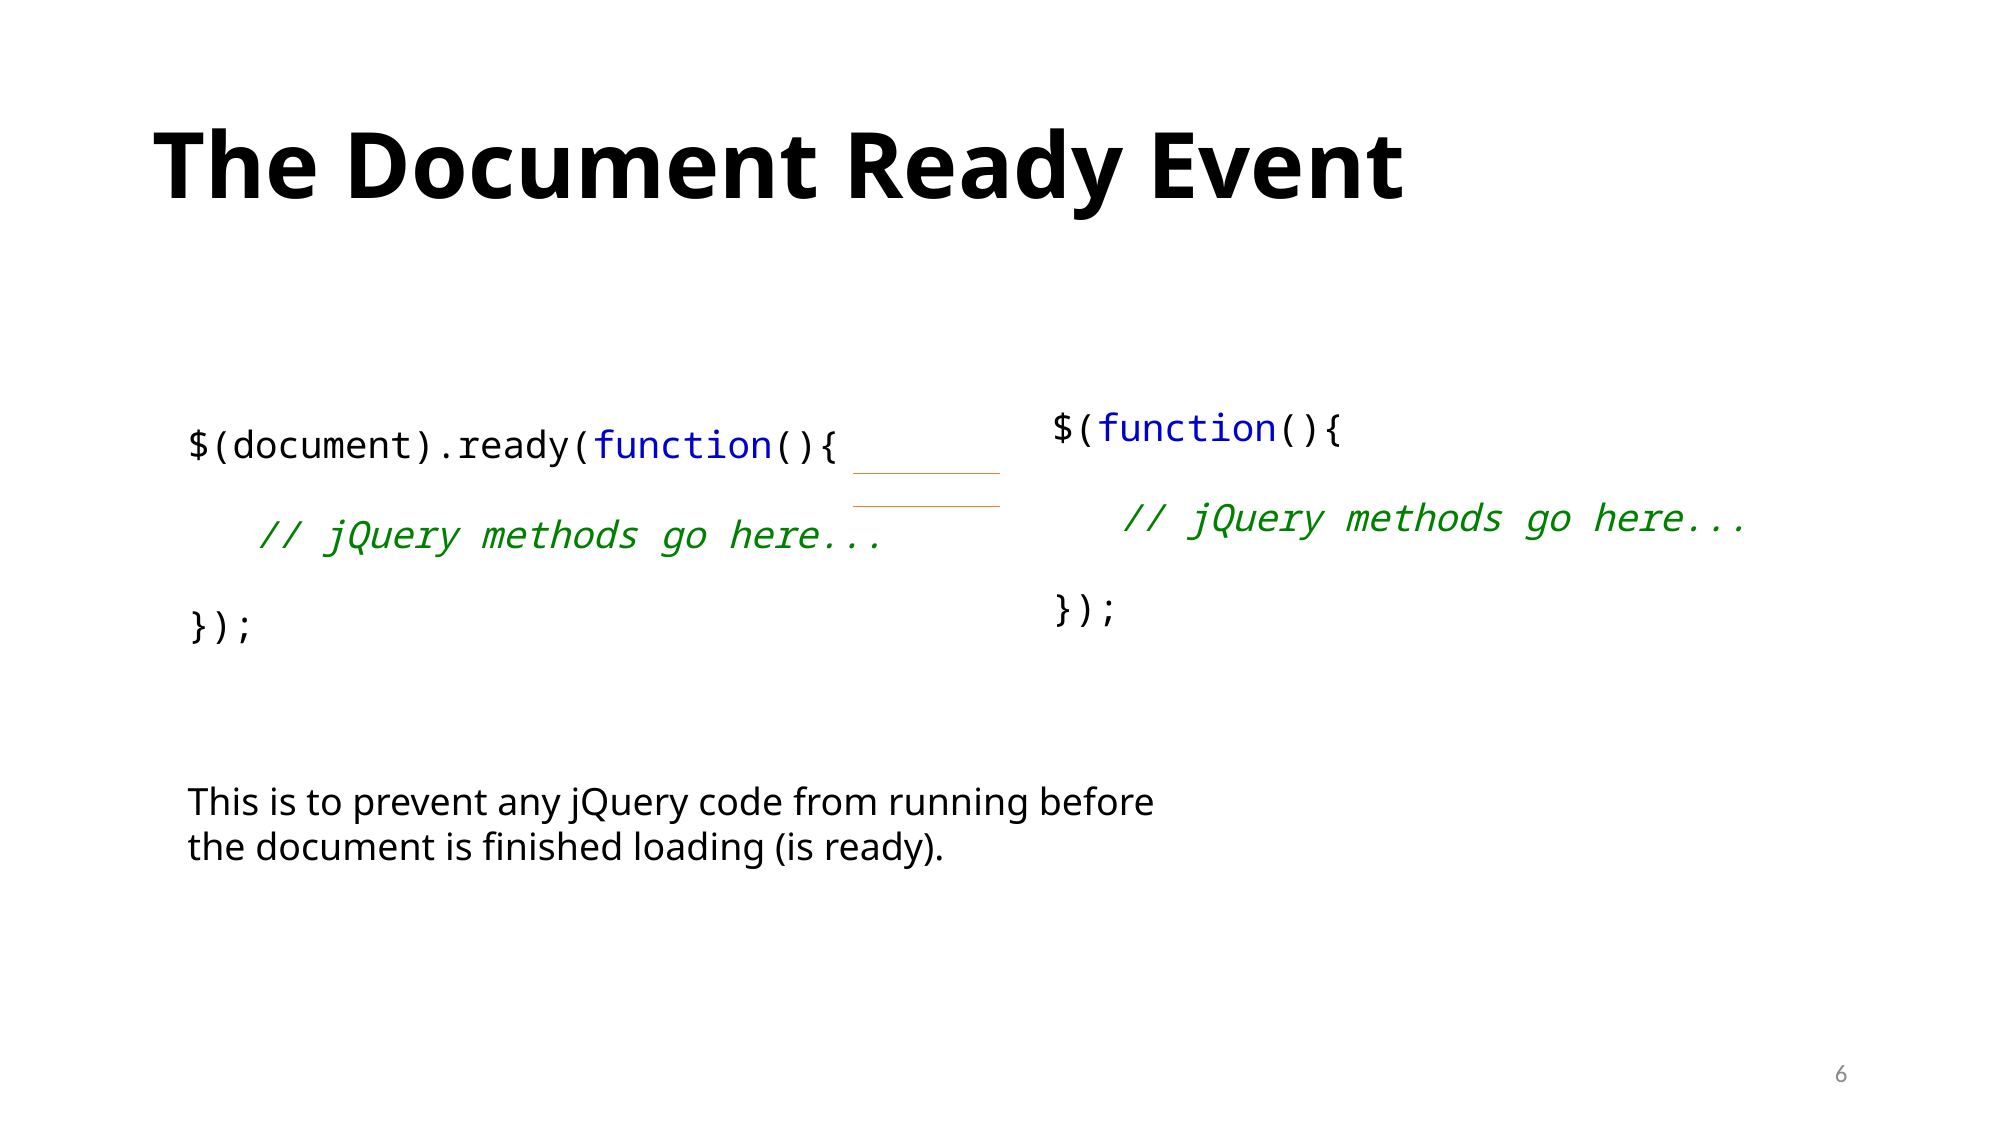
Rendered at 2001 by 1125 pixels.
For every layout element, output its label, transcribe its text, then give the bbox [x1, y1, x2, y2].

text_box $(function(){ // jQuery methods go here... }); [1037, 396, 2000, 637]
title The Document Ready Event [137, 59, 1863, 278]
text_box This is to prevent any jQuery code from running before the document is finished loading (is ready). [172, 770, 1173, 876]
slide_number 6 [1412, 1042, 1863, 1103]
text_box $(document).ready(function(){ // jQuery methods go here... }); [172, 413, 1173, 654]
